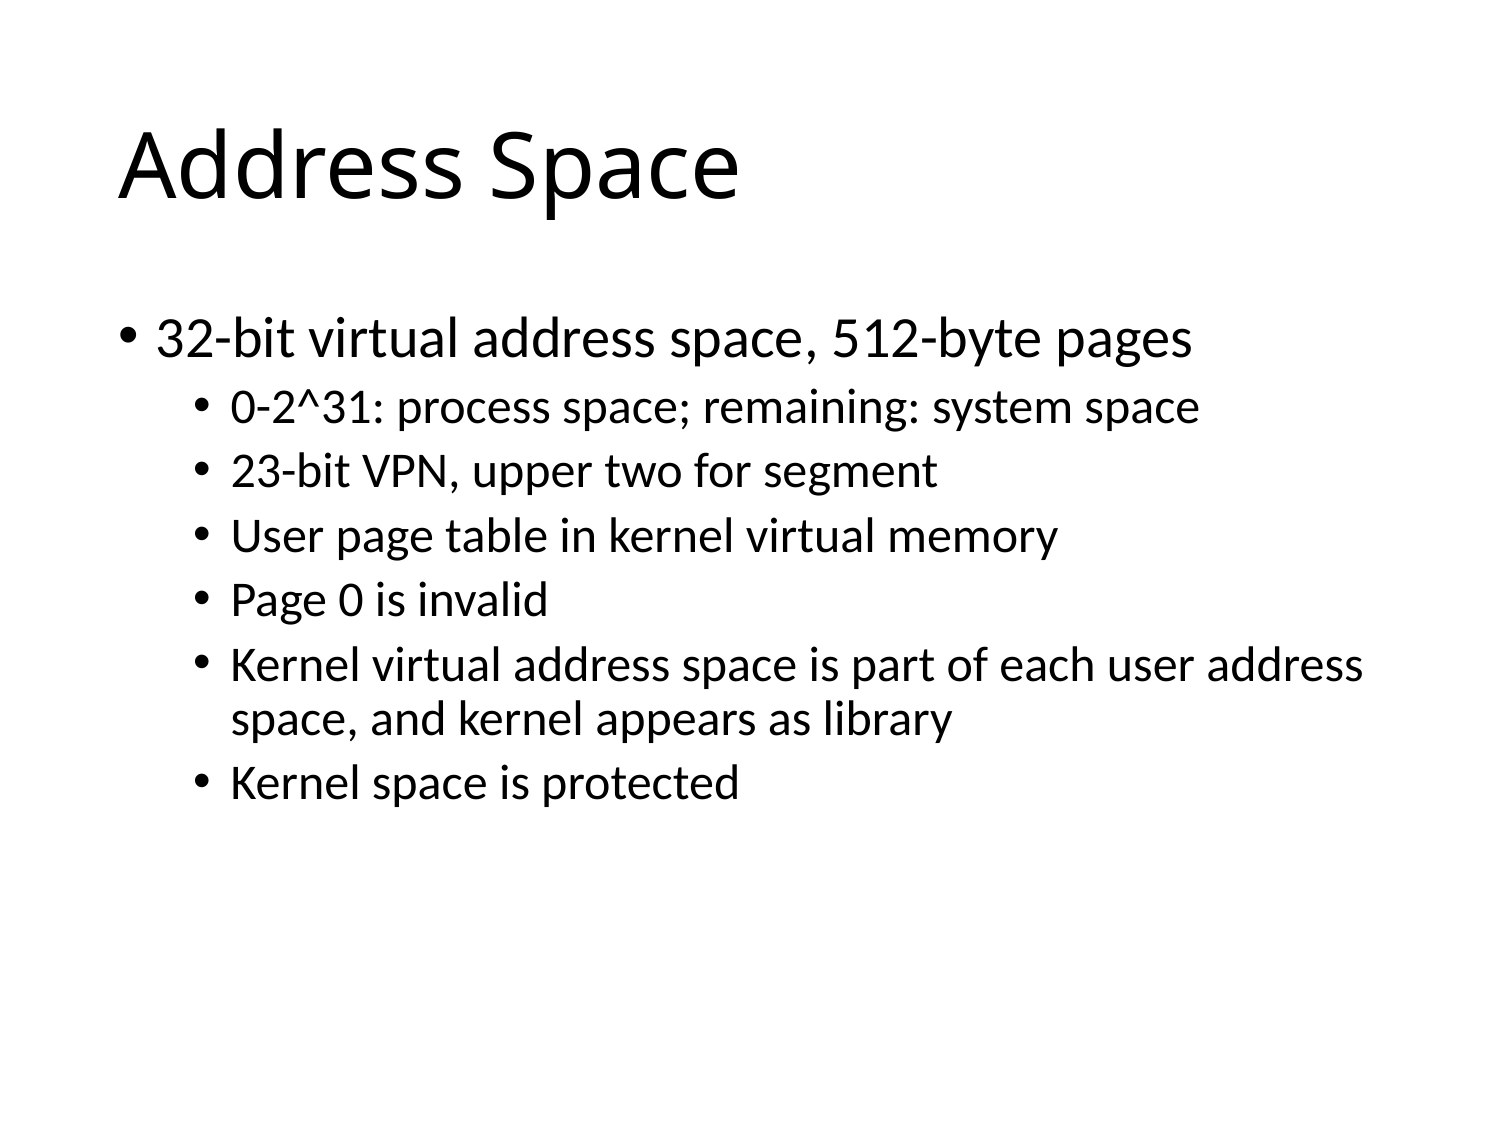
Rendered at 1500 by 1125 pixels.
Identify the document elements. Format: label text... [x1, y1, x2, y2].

title Address Space [103, 59, 1397, 278]
list 32-bit virtual address space, 512-byte pages 0-2^31: process space; remaining: system space 23-bit VPN, upper two for segment User page table in kernel virtual memory Page 0 is invalid Kernel virtual address space is part of each user address space, and kernel appears as library Kernel space is protected [103, 299, 1397, 1014]
